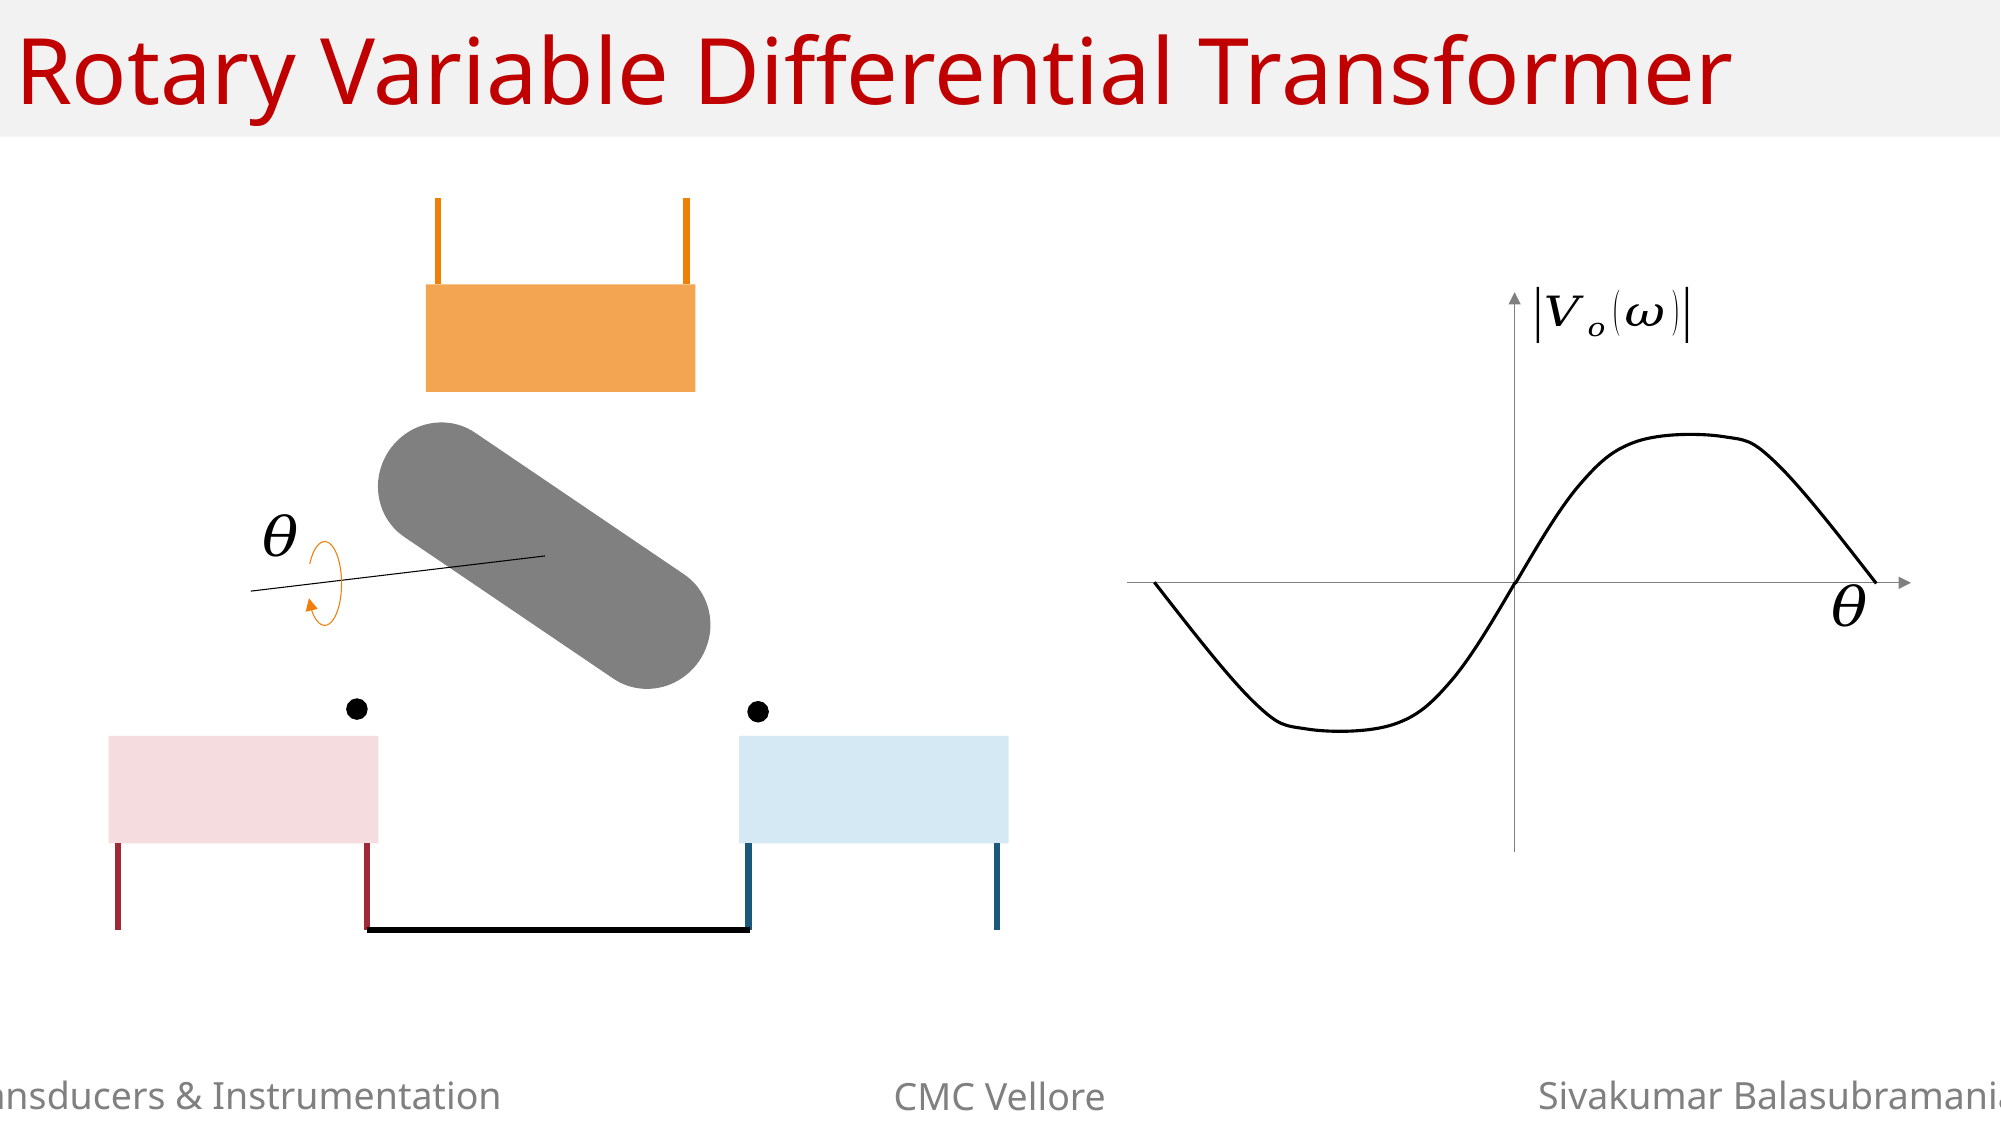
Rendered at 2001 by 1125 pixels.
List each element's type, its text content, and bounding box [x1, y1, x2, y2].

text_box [263, 478, 730, 622]
text_box [317, 622, 333, 626]
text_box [425, 197, 696, 392]
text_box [1127, 284, 1911, 852]
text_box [108, 699, 1009, 930]
title Rotary Variable Differential Transformer [0, 0, 2000, 137]
